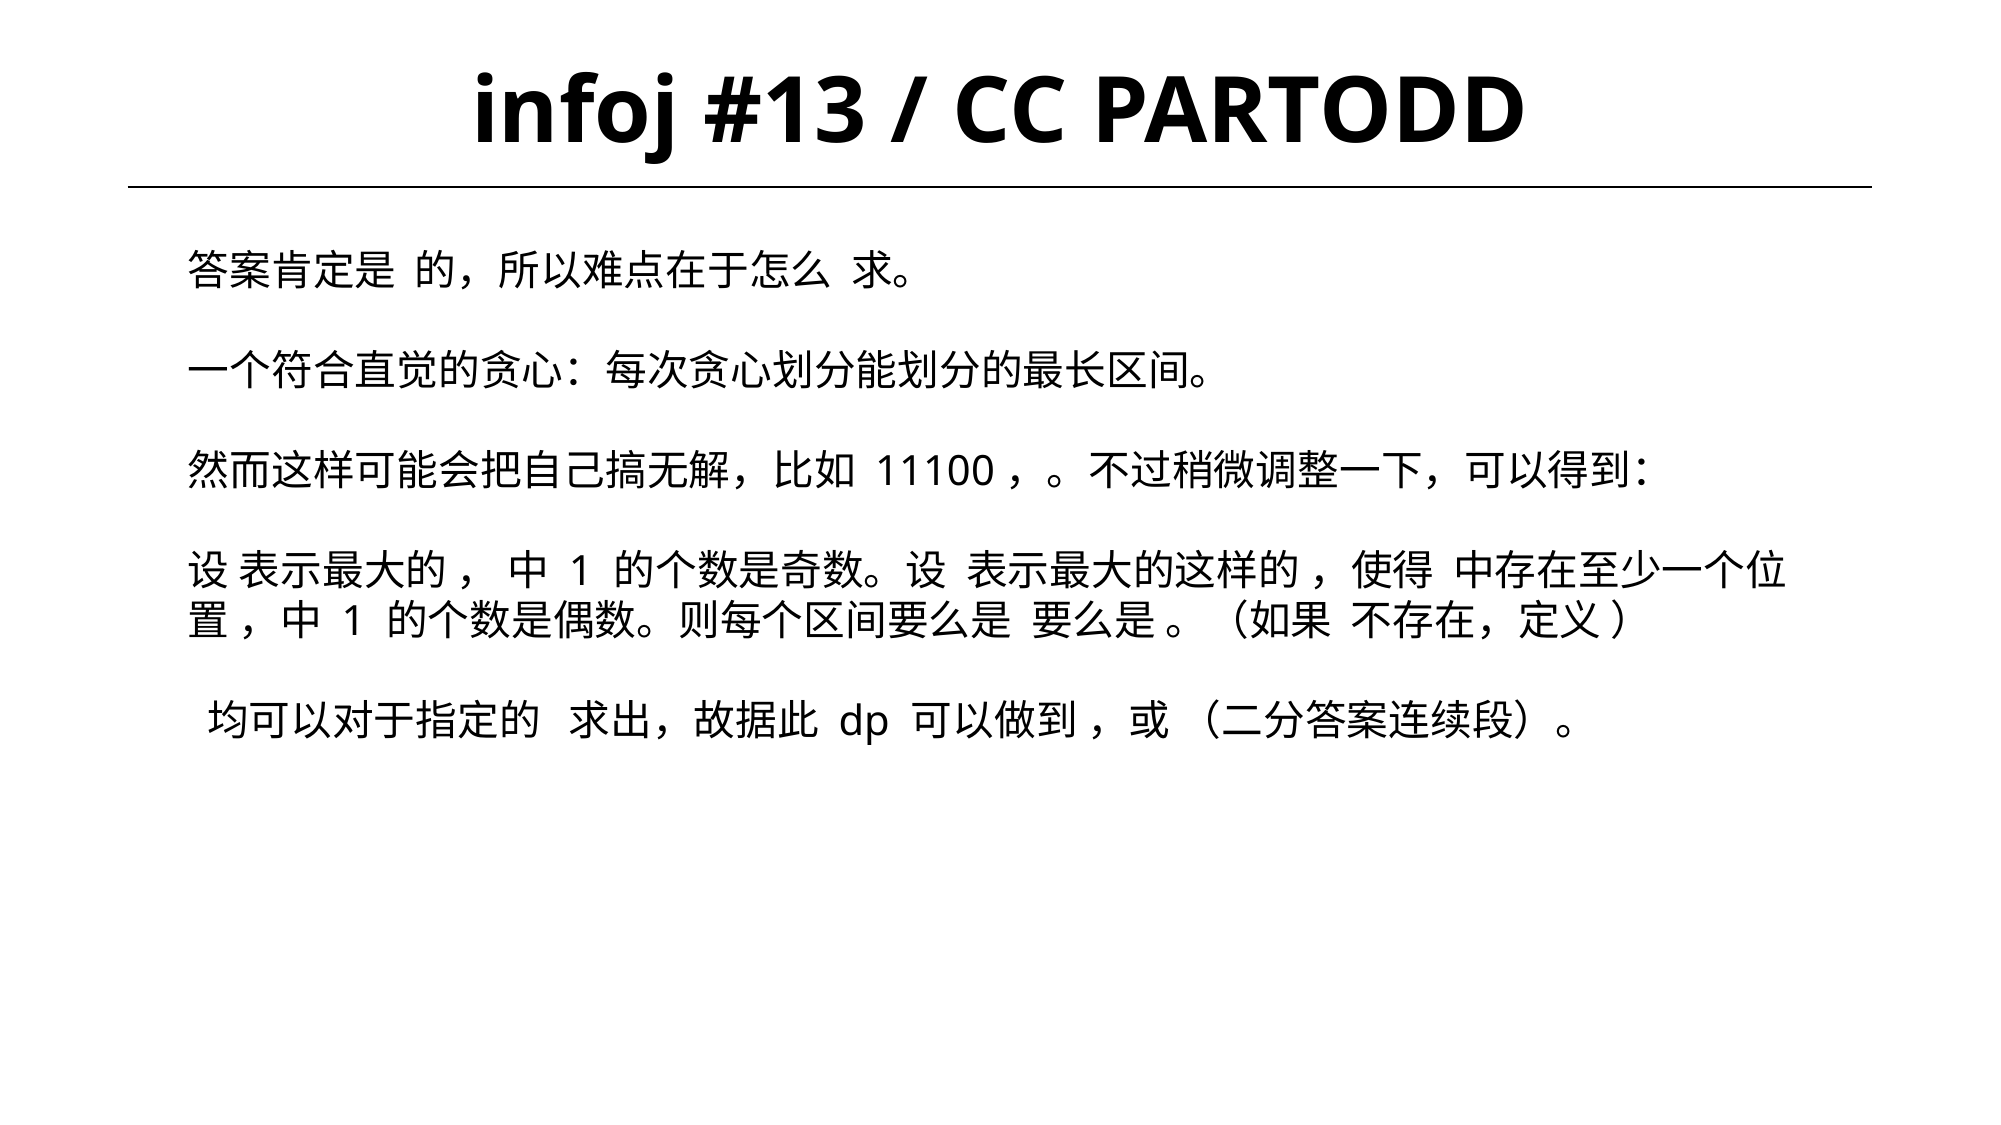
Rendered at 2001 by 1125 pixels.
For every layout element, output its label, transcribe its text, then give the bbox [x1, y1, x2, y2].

title infoj #13 / CC PARTODD [249, 18, 1750, 171]
